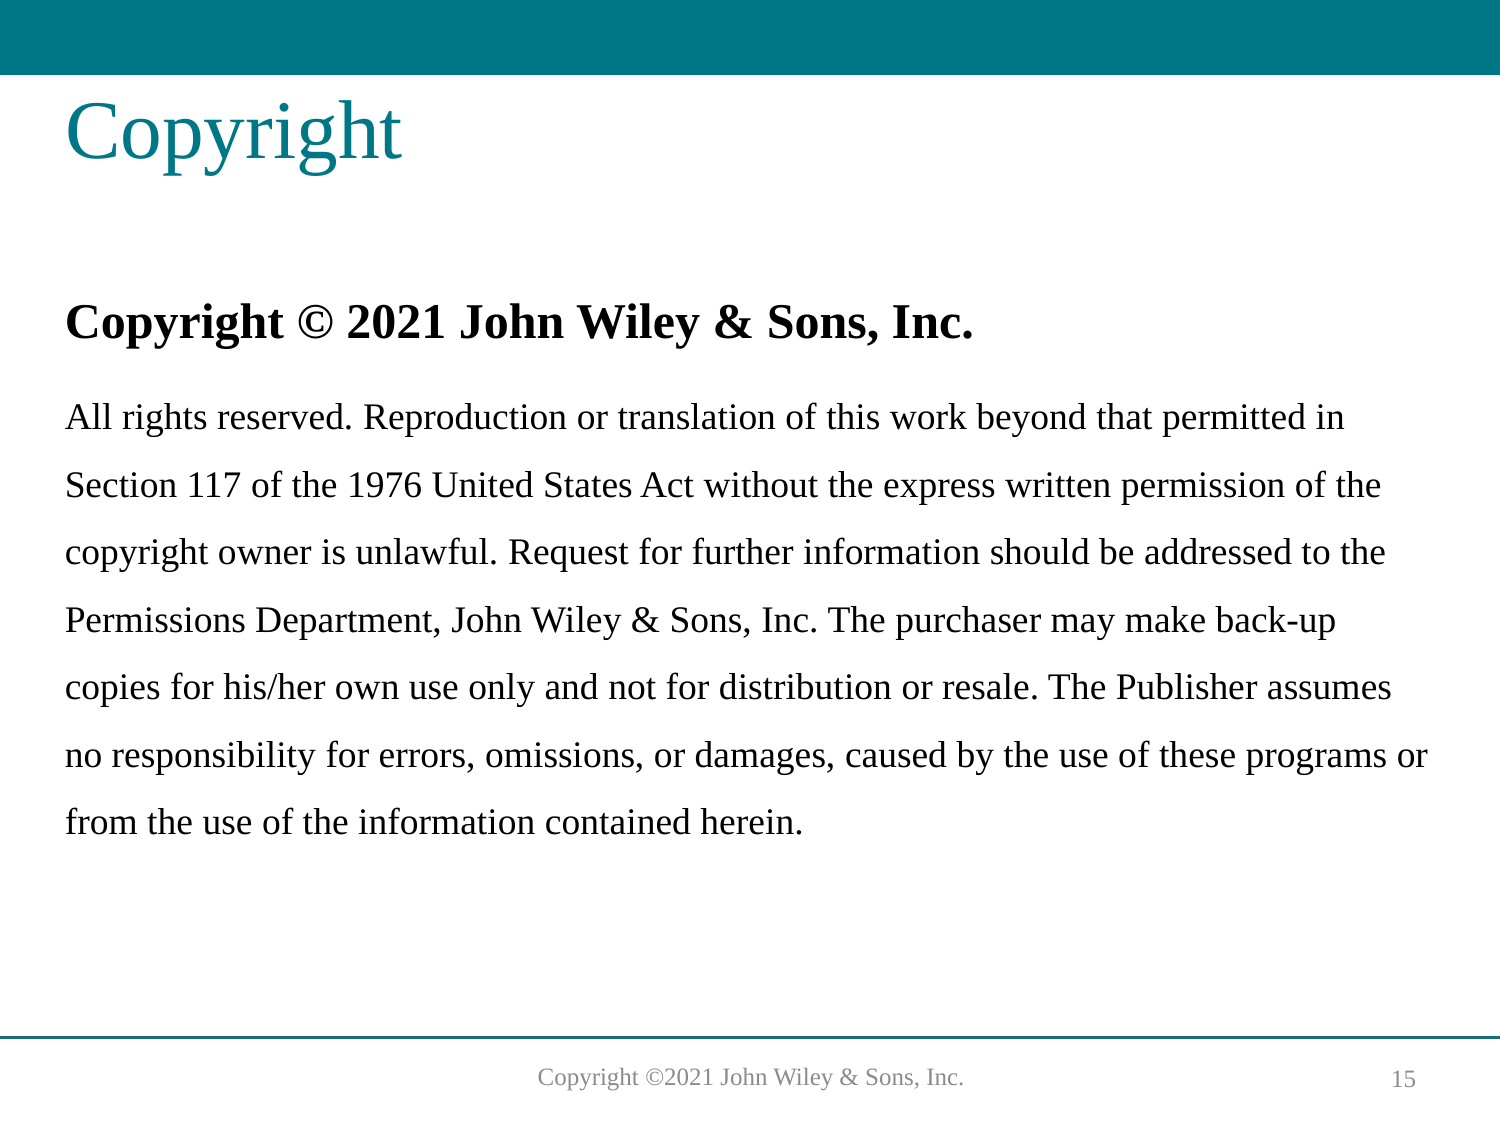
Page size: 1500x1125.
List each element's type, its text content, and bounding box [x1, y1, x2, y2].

title Copyright [50, 79, 1450, 243]
list Copyright © 2021 John Wiley & Sons, Inc. All rights reserved. Reproduction or translation of this work beyond that permitted in Section 117 of the 1976 United States Act without the express written permission of the copyright owner is unlawful. Request for further information should be addressed to the Permissions Department, John Wiley & Sons, Inc. The purchaser may make back-up copies for his/her own use only and not for distribution or resale. The Publisher assumes no responsibility for errors, omissions, or damages, caused by the use of these programs or from the use of the information contained herein. [50, 287, 1450, 1043]
